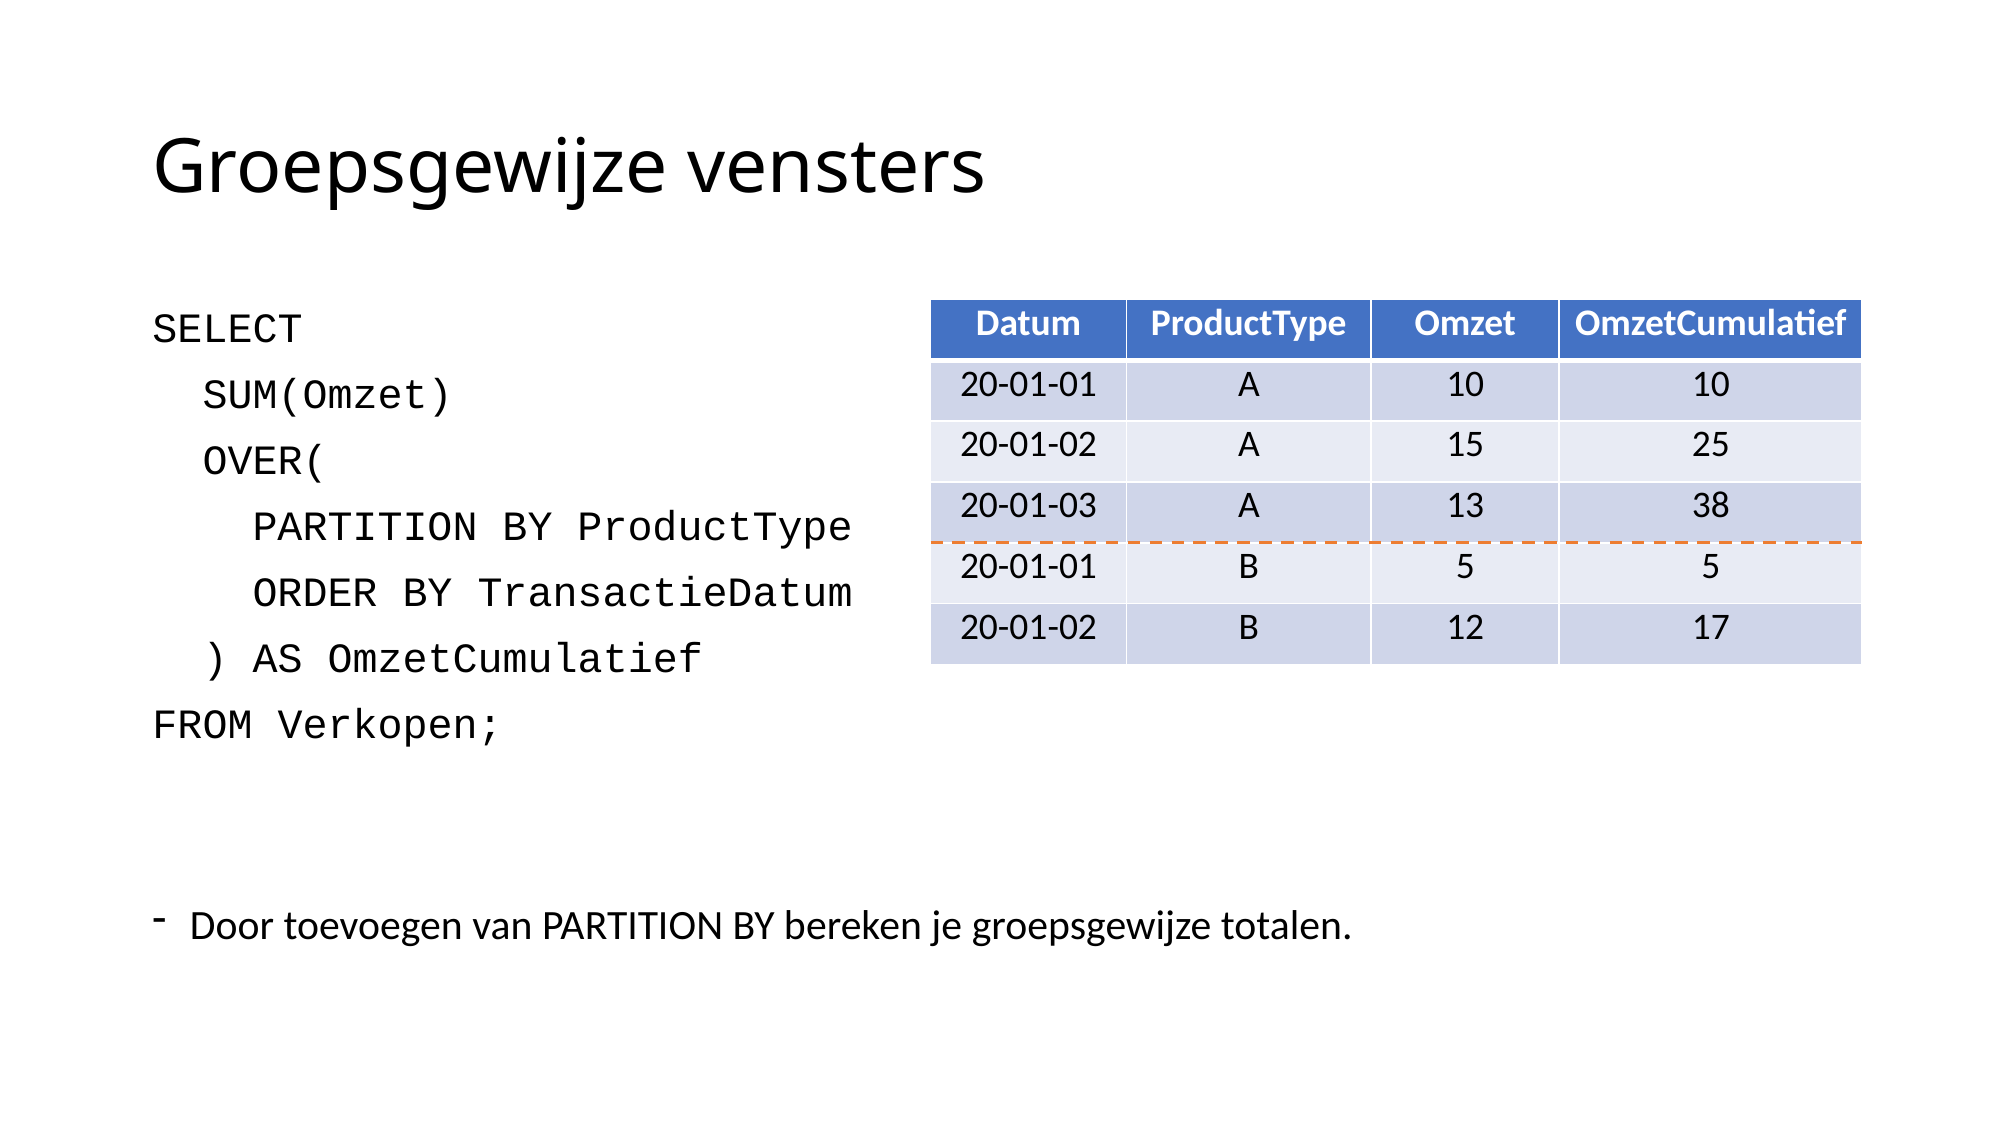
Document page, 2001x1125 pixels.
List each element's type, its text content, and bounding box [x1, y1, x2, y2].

table_header Omzet [1372, 300, 1558, 358]
table_cell 20-01-02 [931, 604, 1126, 664]
table_cell 10 [1560, 363, 1861, 420]
table_cell 5 [1560, 544, 1861, 603]
table_cell 25 [1560, 422, 1861, 481]
table_cell 20-01-01 [931, 363, 1126, 420]
table_cell A [1127, 363, 1370, 420]
table_cell B [1127, 544, 1370, 603]
table_header Datum [931, 300, 1126, 358]
table_cell 15 [1372, 422, 1558, 481]
table_cell 5 [1372, 544, 1558, 603]
title Groepsgewijze vensters [137, 59, 1863, 278]
table_cell B [1127, 604, 1370, 664]
table_cell 20-01-01 [931, 544, 1126, 603]
list SELECT SUM(Omzet) OVER( PARTITION BY ProductType ORDER BY TransactieDatum ) AS OmzetCumulatief FROM Verkopen; [137, 299, 894, 814]
table_cell 38 [1560, 483, 1861, 542]
table_cell 20-01-03 [931, 483, 1126, 542]
table_cell 12 [1372, 604, 1558, 664]
table_cell 13 [1372, 483, 1558, 542]
table_cell A [1127, 483, 1370, 542]
table_cell 17 [1560, 604, 1861, 664]
table_header OmzetCumulatief [1560, 300, 1861, 358]
table_header ProductType [1127, 300, 1370, 358]
table_cell A [1127, 422, 1370, 481]
table_cell 10 [1372, 363, 1558, 420]
table_cell 20-01-02 [931, 422, 1126, 481]
text_box Door toevoegen van PARTITION BY bereken je groepsgewijze totalen. [137, 864, 1863, 965]
